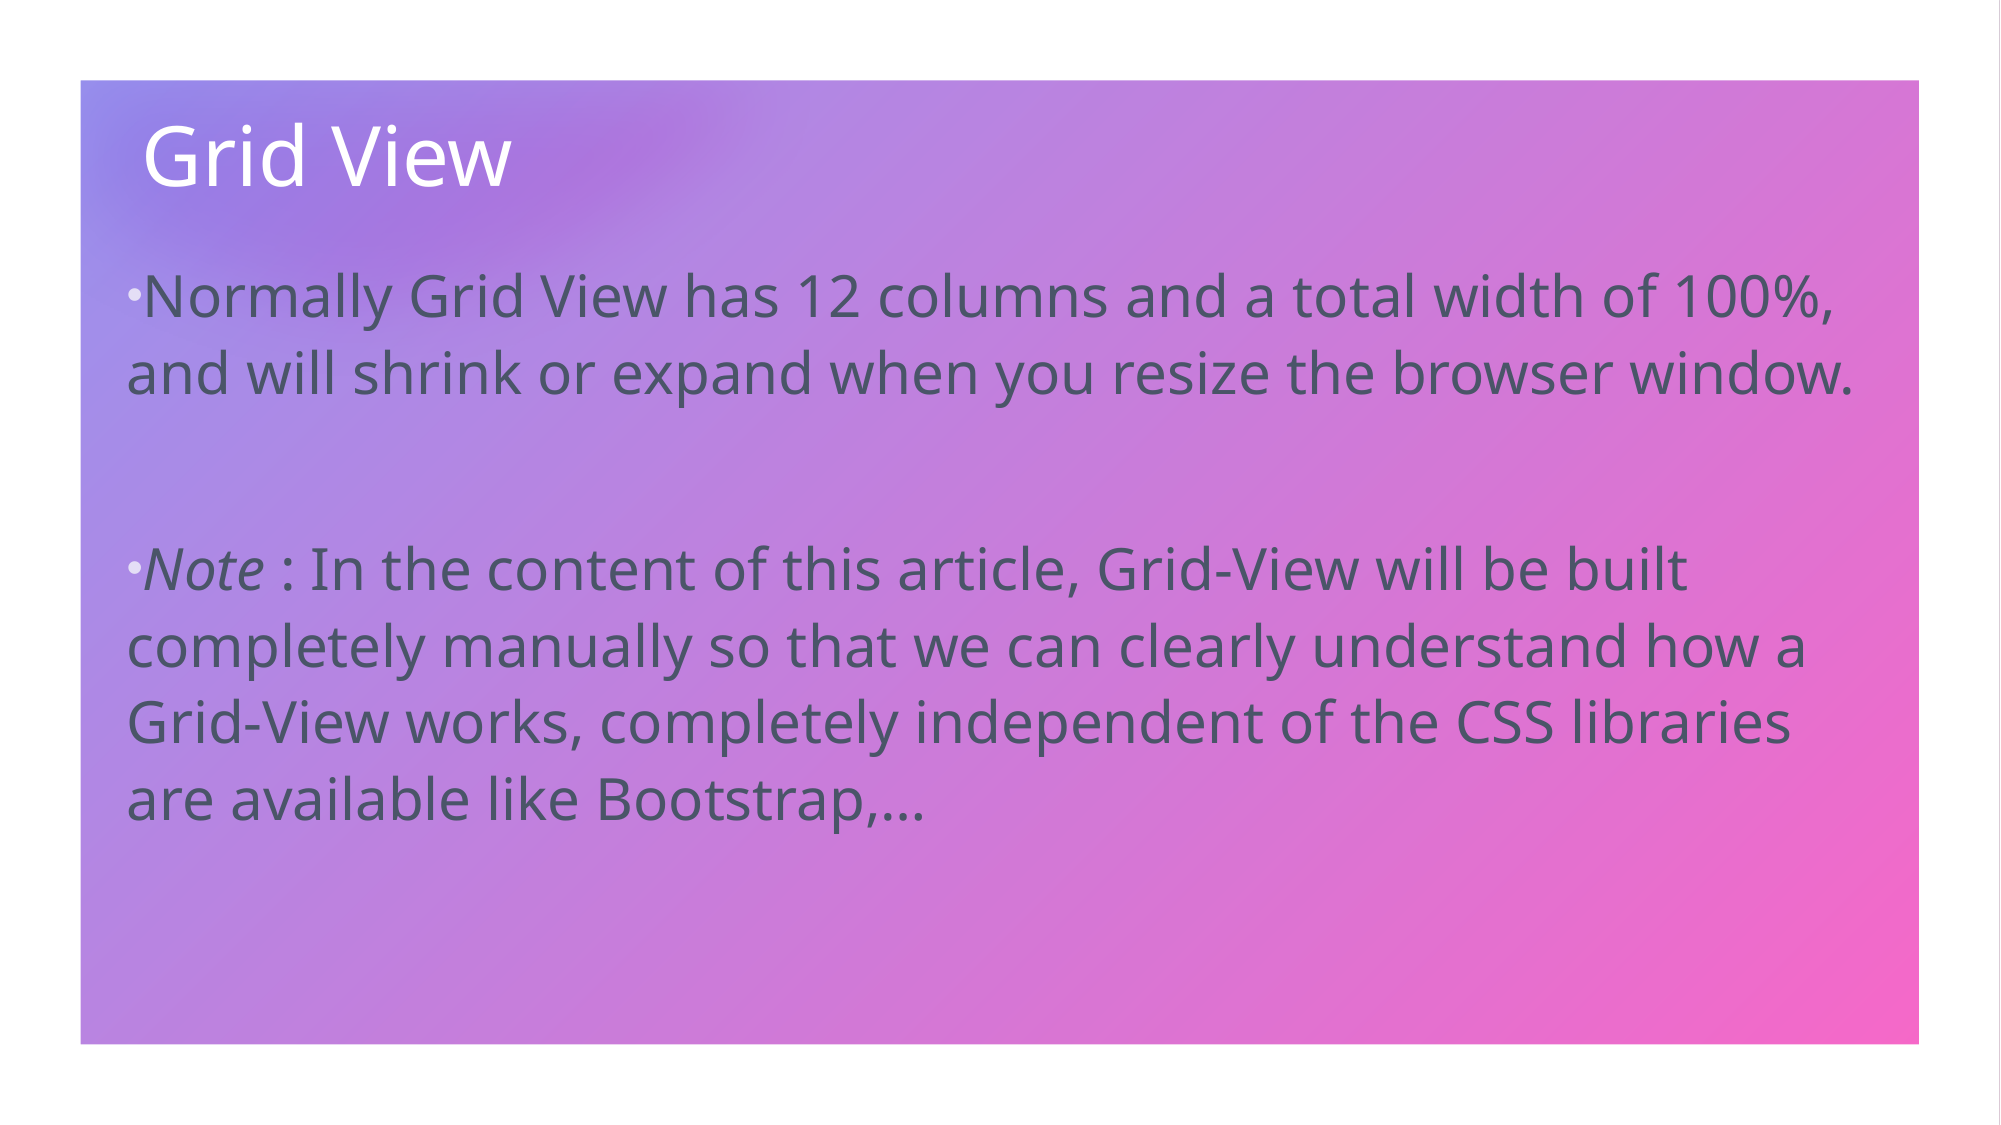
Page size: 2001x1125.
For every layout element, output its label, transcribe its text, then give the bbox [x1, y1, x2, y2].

list Normally Grid View has 12 columns and a total width of 100%, and will shrink or expand when you resize the browser window. Note : In the content of this article, Grid-View will be built completely manually so that we can clearly understand how a Grid-View works, completely independent of the CSS libraries are available like Bootstrap,… [111, 245, 1889, 968]
title Grid View [126, 107, 1466, 213]
